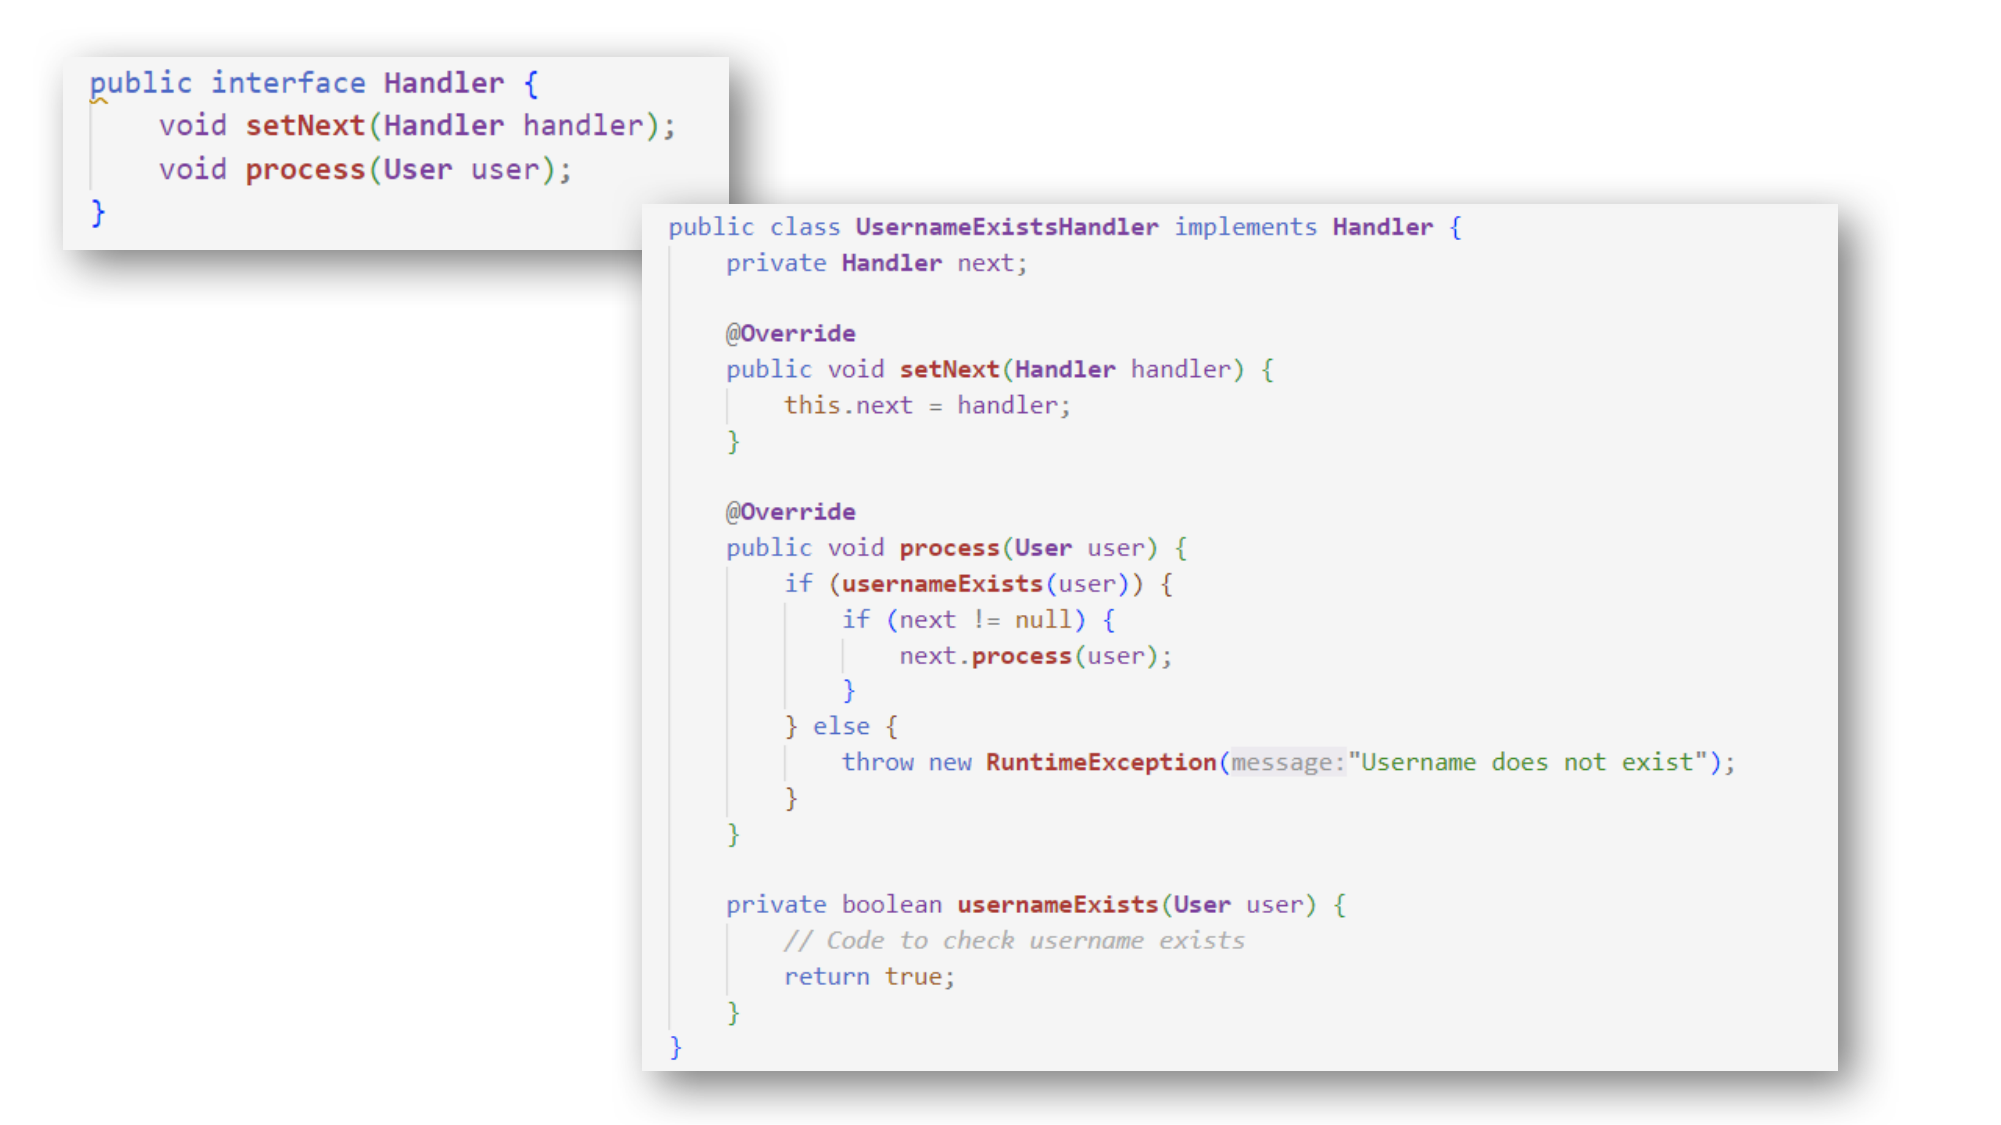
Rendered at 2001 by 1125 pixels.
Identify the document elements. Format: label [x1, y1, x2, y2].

picture [63, 57, 1838, 1071]
